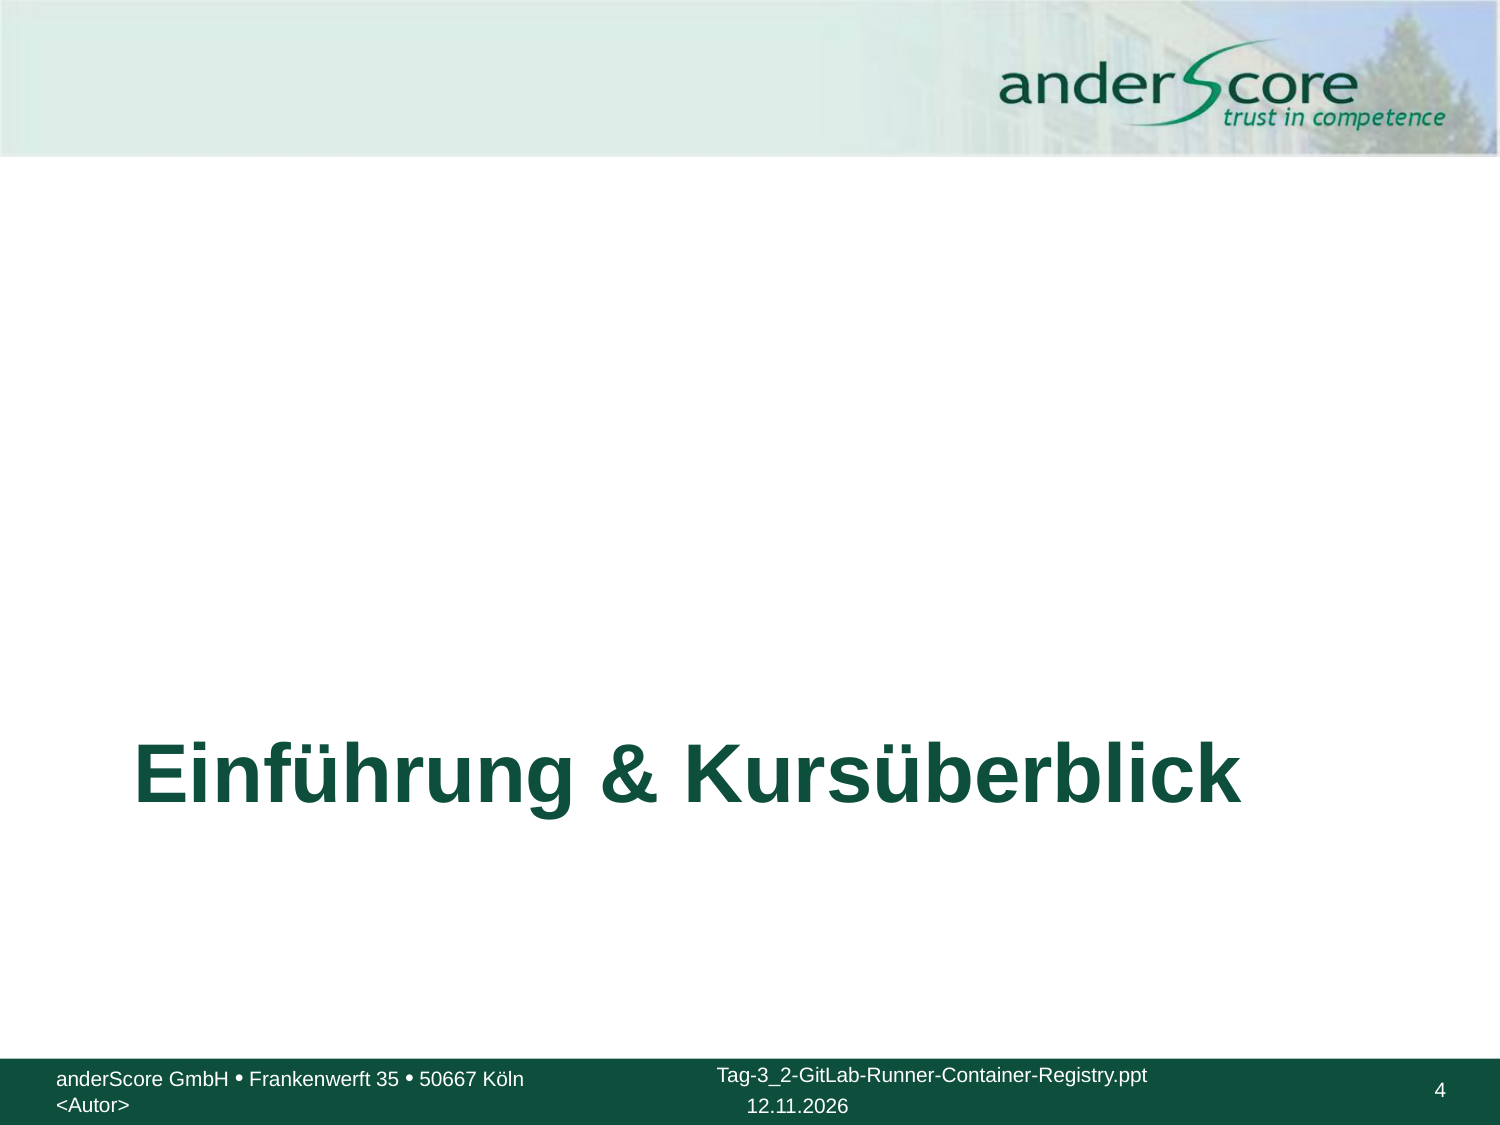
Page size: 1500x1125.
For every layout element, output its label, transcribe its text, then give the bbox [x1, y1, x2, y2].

title Einführung & Kursüberblick [118, 722, 1394, 947]
picture [0, 0, 1500, 157]
